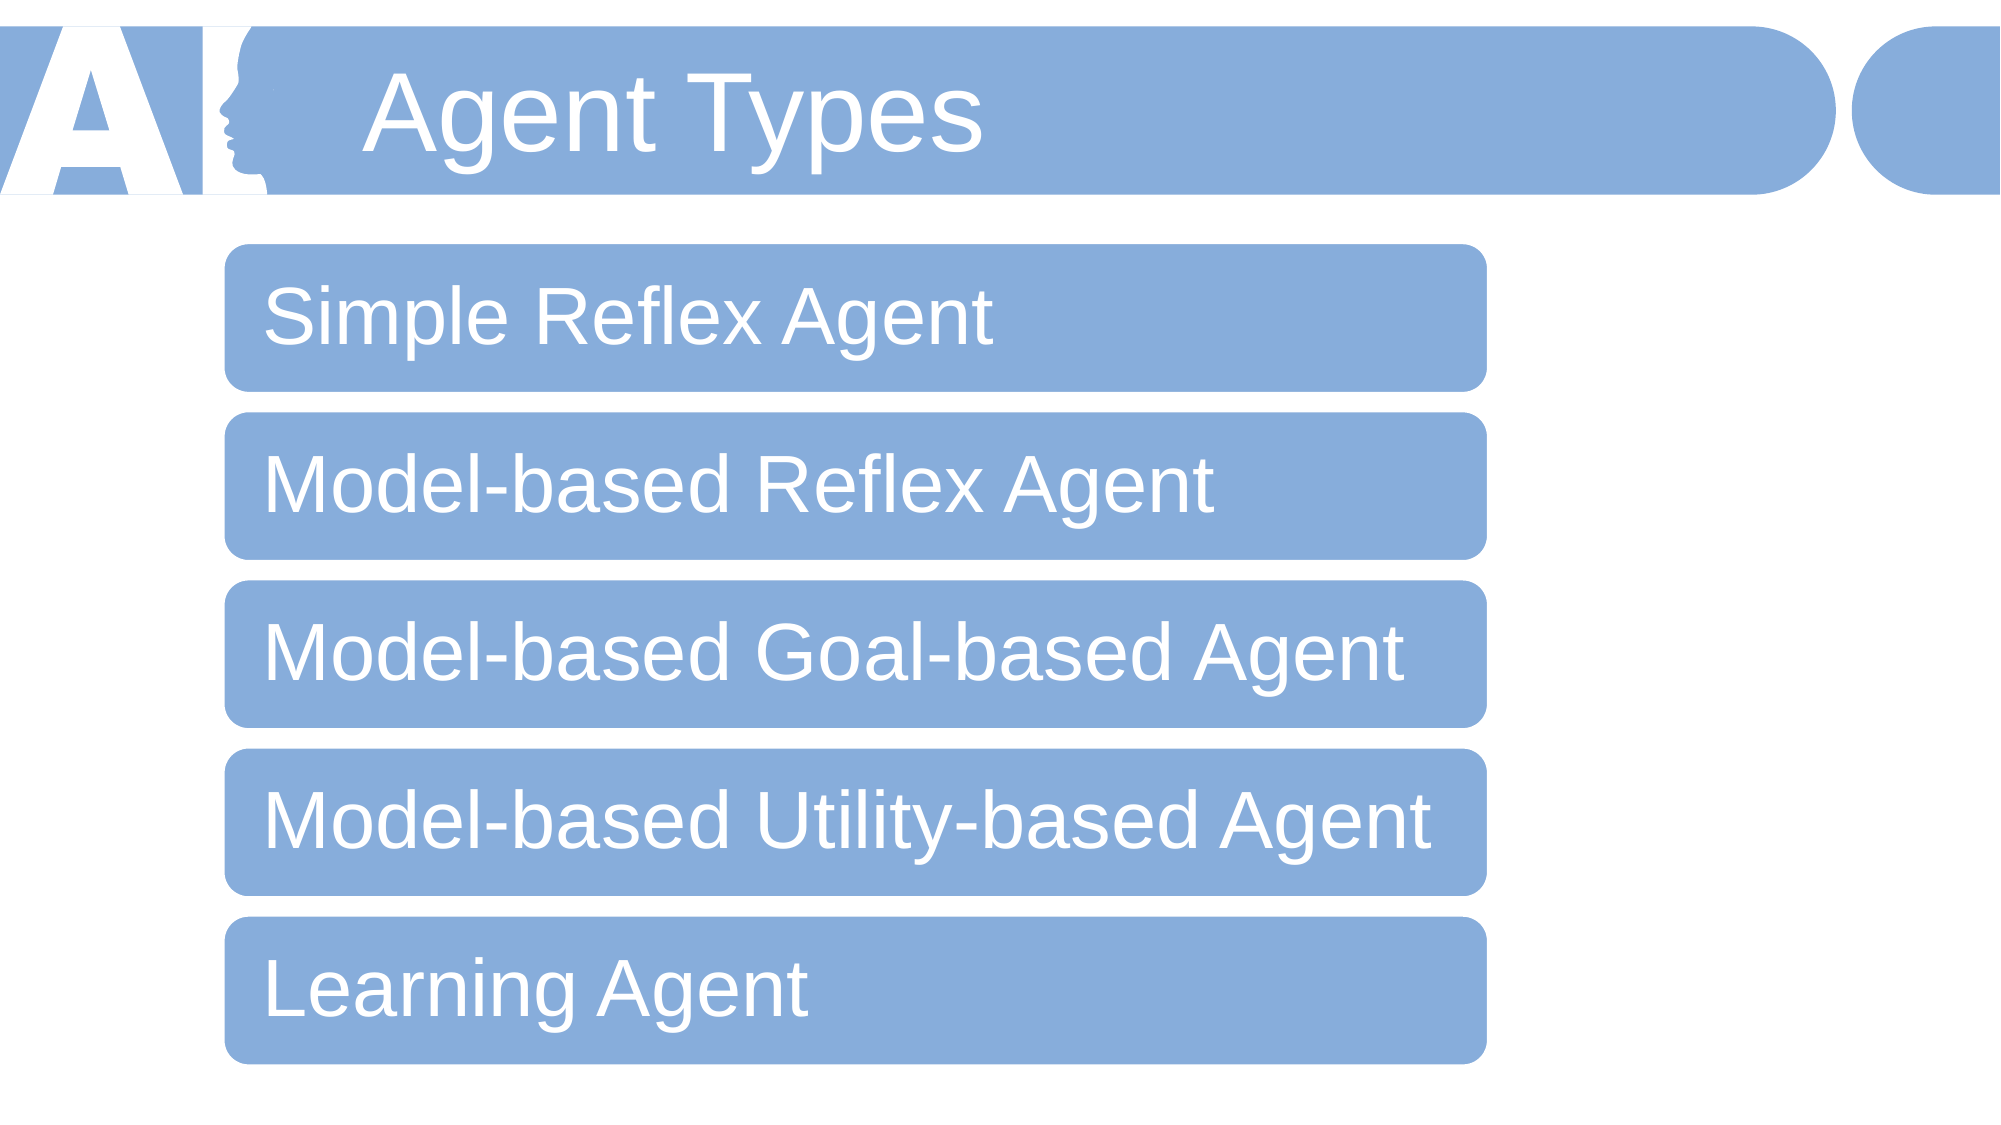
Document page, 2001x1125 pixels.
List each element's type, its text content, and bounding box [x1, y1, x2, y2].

list Agent Types [347, 55, 1952, 175]
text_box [223, 232, 1488, 1076]
